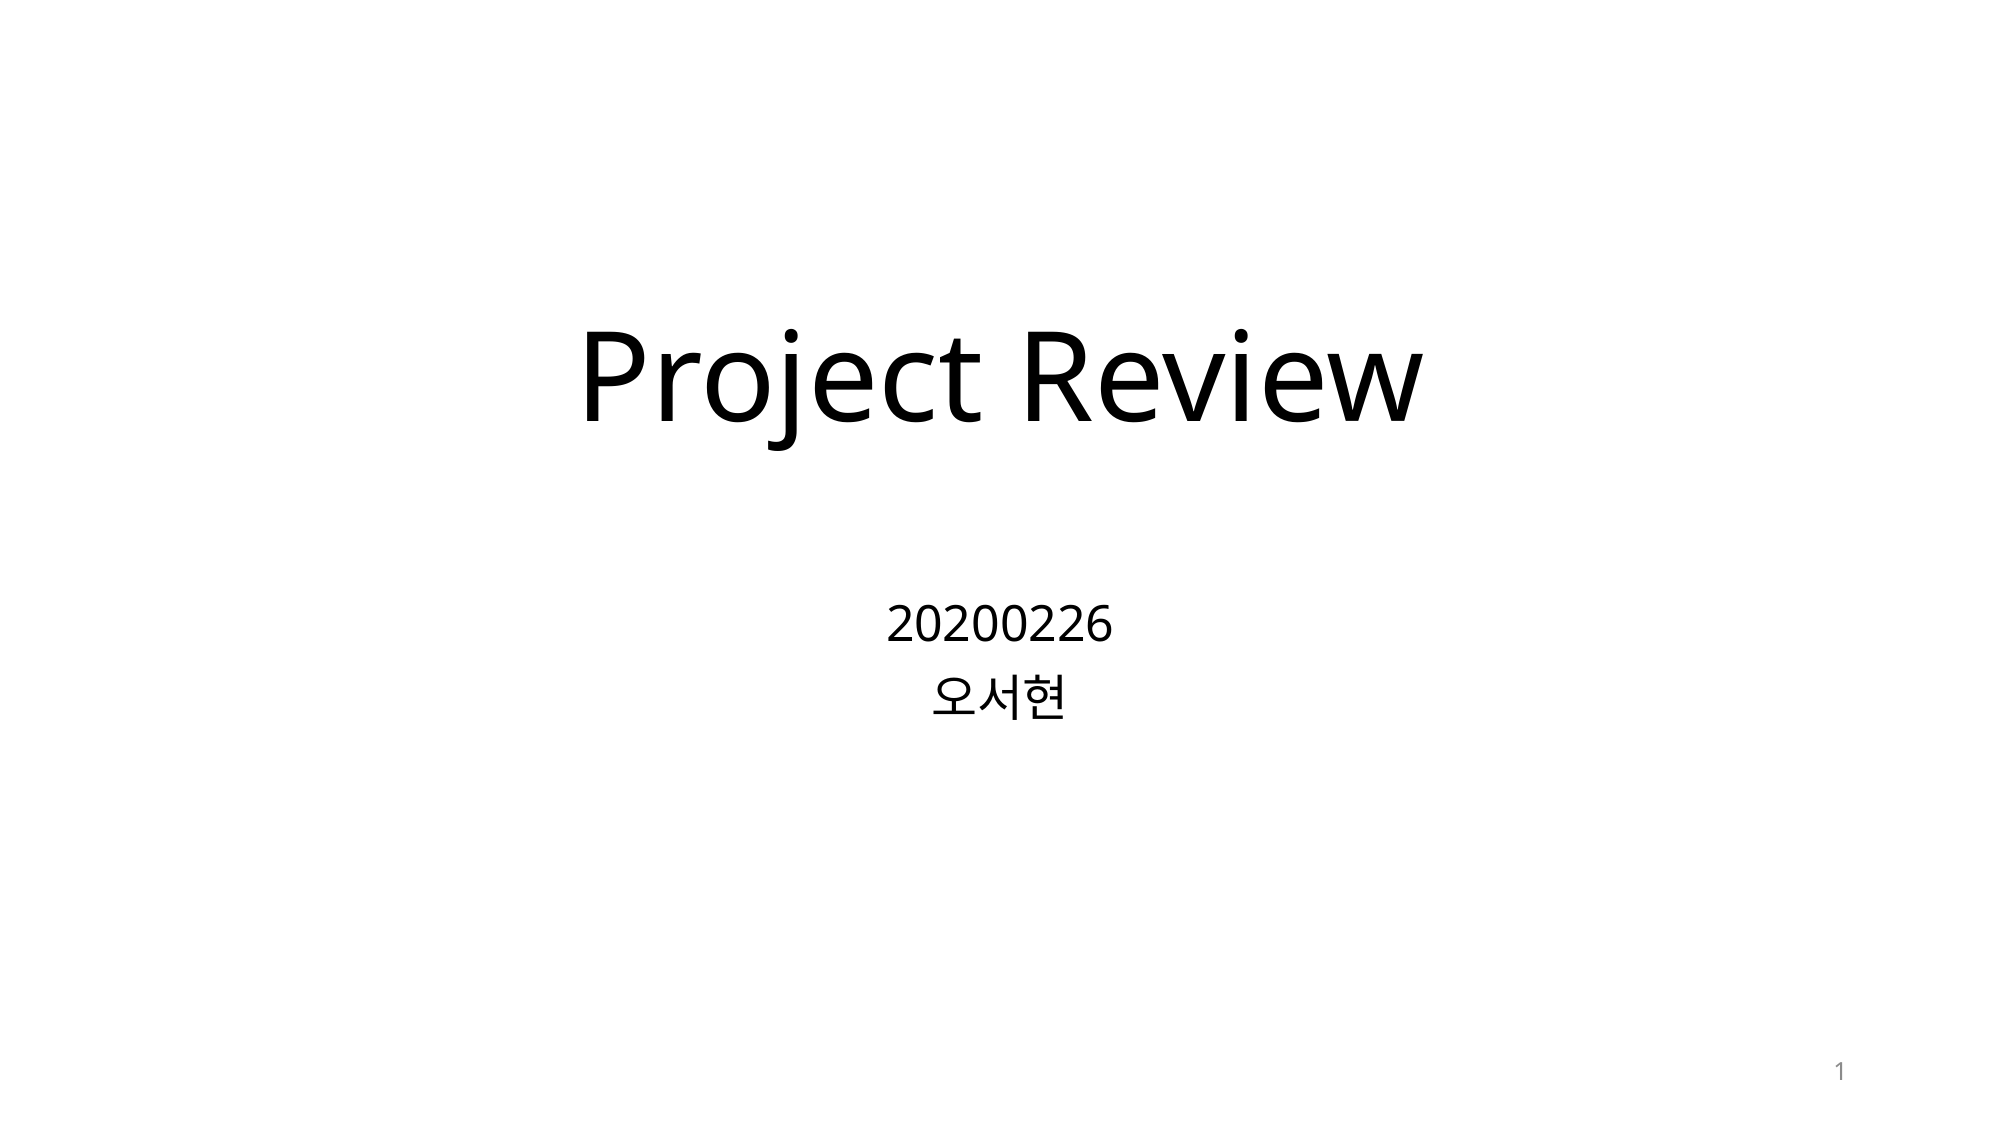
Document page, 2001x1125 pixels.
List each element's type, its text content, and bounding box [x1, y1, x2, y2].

slide_number 1 [1412, 1042, 1863, 1103]
title Project Review [249, 184, 1750, 456]
subtitle 20200226 오서현 [249, 590, 1750, 863]
